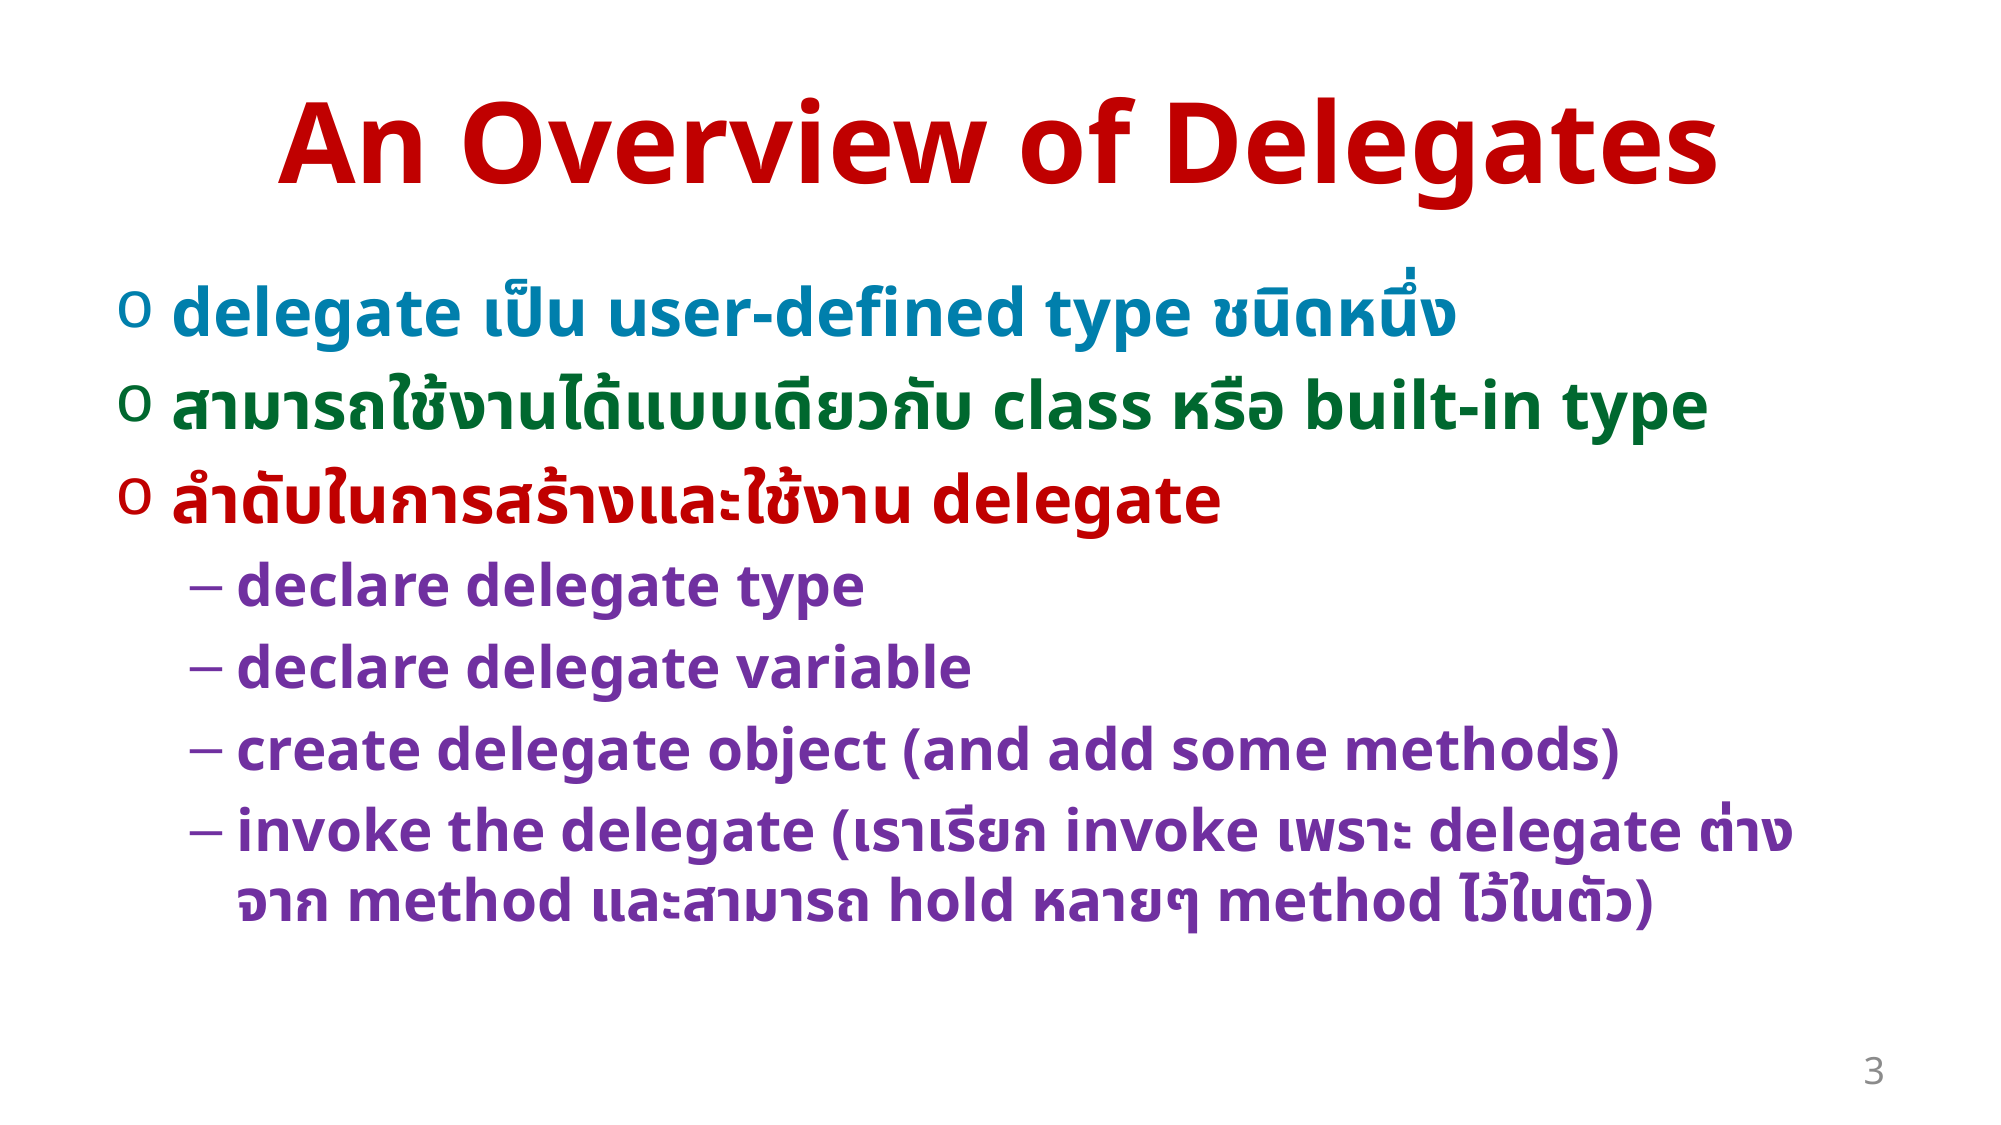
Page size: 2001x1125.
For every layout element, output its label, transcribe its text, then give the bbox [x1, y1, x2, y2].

list delegate เป็น user-defined type ชนิดหนึ่ง สามารถใช้งานได้แบบเดียวกับ class หรือ built-in type ลำดับในการสร้างและใช้งาน delegate declare delegate type declare delegate variable create delegate object (and add some methods) invoke the delegate (เราเรียก invoke เพราะ delegate ต่างจาก method และสามารถ hold หลายๆ method ไว้ในตัว) [99, 262, 1900, 1005]
slide_number 3 [1433, 1042, 1900, 1103]
title An Overview of Delegates [99, 45, 1900, 233]
